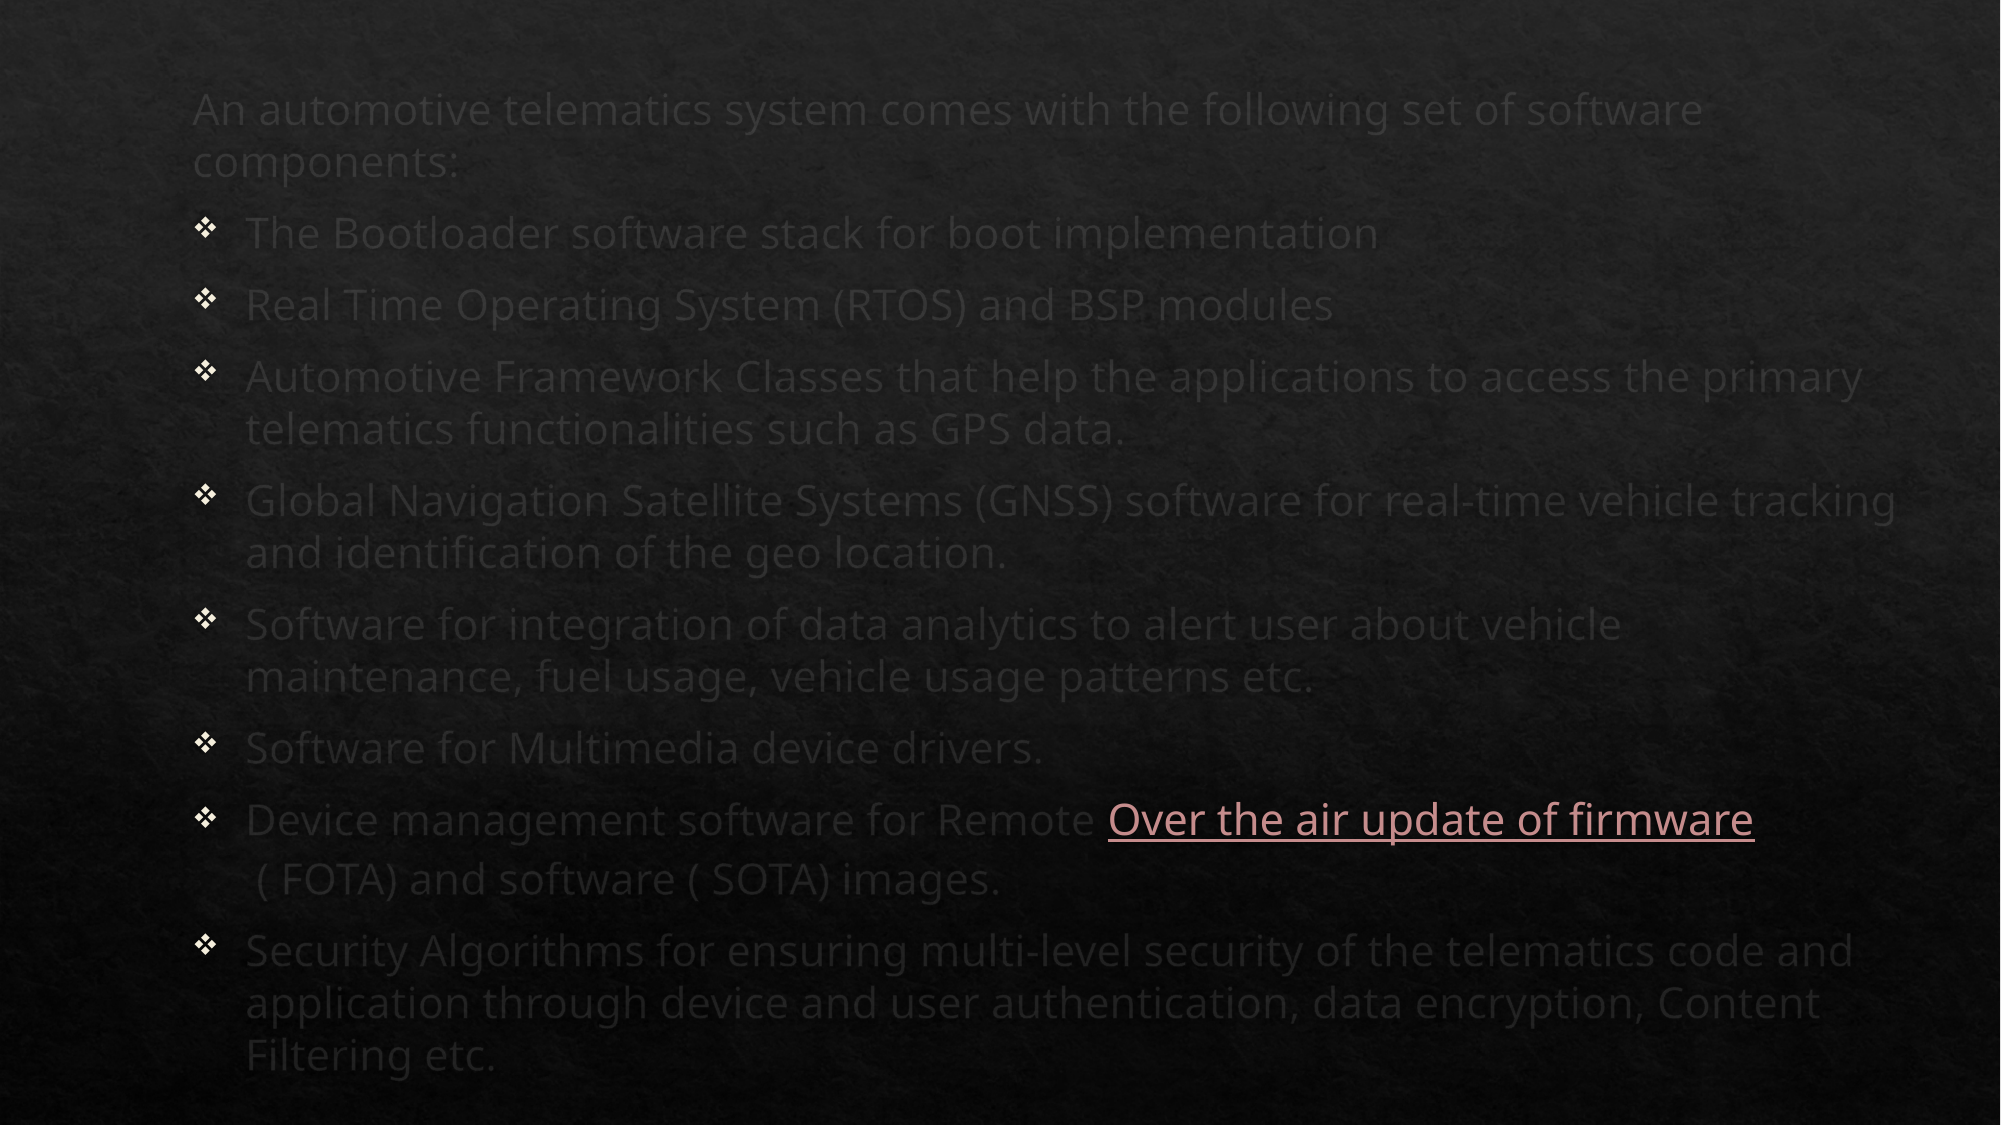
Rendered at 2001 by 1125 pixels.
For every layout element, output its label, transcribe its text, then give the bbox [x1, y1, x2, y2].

list An automotive telematics system comes with the following set of software components: The Bootloader software stack for boot implementation Real Time Operating System (RTOS) and BSP modules Automotive Framework Classes that help the applications to access the primary telematics functionalities such as GPS data. Global Navigation Satellite Systems (GNSS) software for real-time vehicle tracking and identification of the geo location. Software for integration of data analytics to alert user about vehicle maintenance, fuel usage, vehicle usage patterns etc. Software for Multimedia device drivers. Device management software for Remote Over the air update of firmware ( FOTA) and software ( SOTA) images. Security Algorithms for ensuring multi-level security of the telematics code and application through device and user authentication, data encryption, Content Filtering etc. [106, 73, 1918, 1090]
